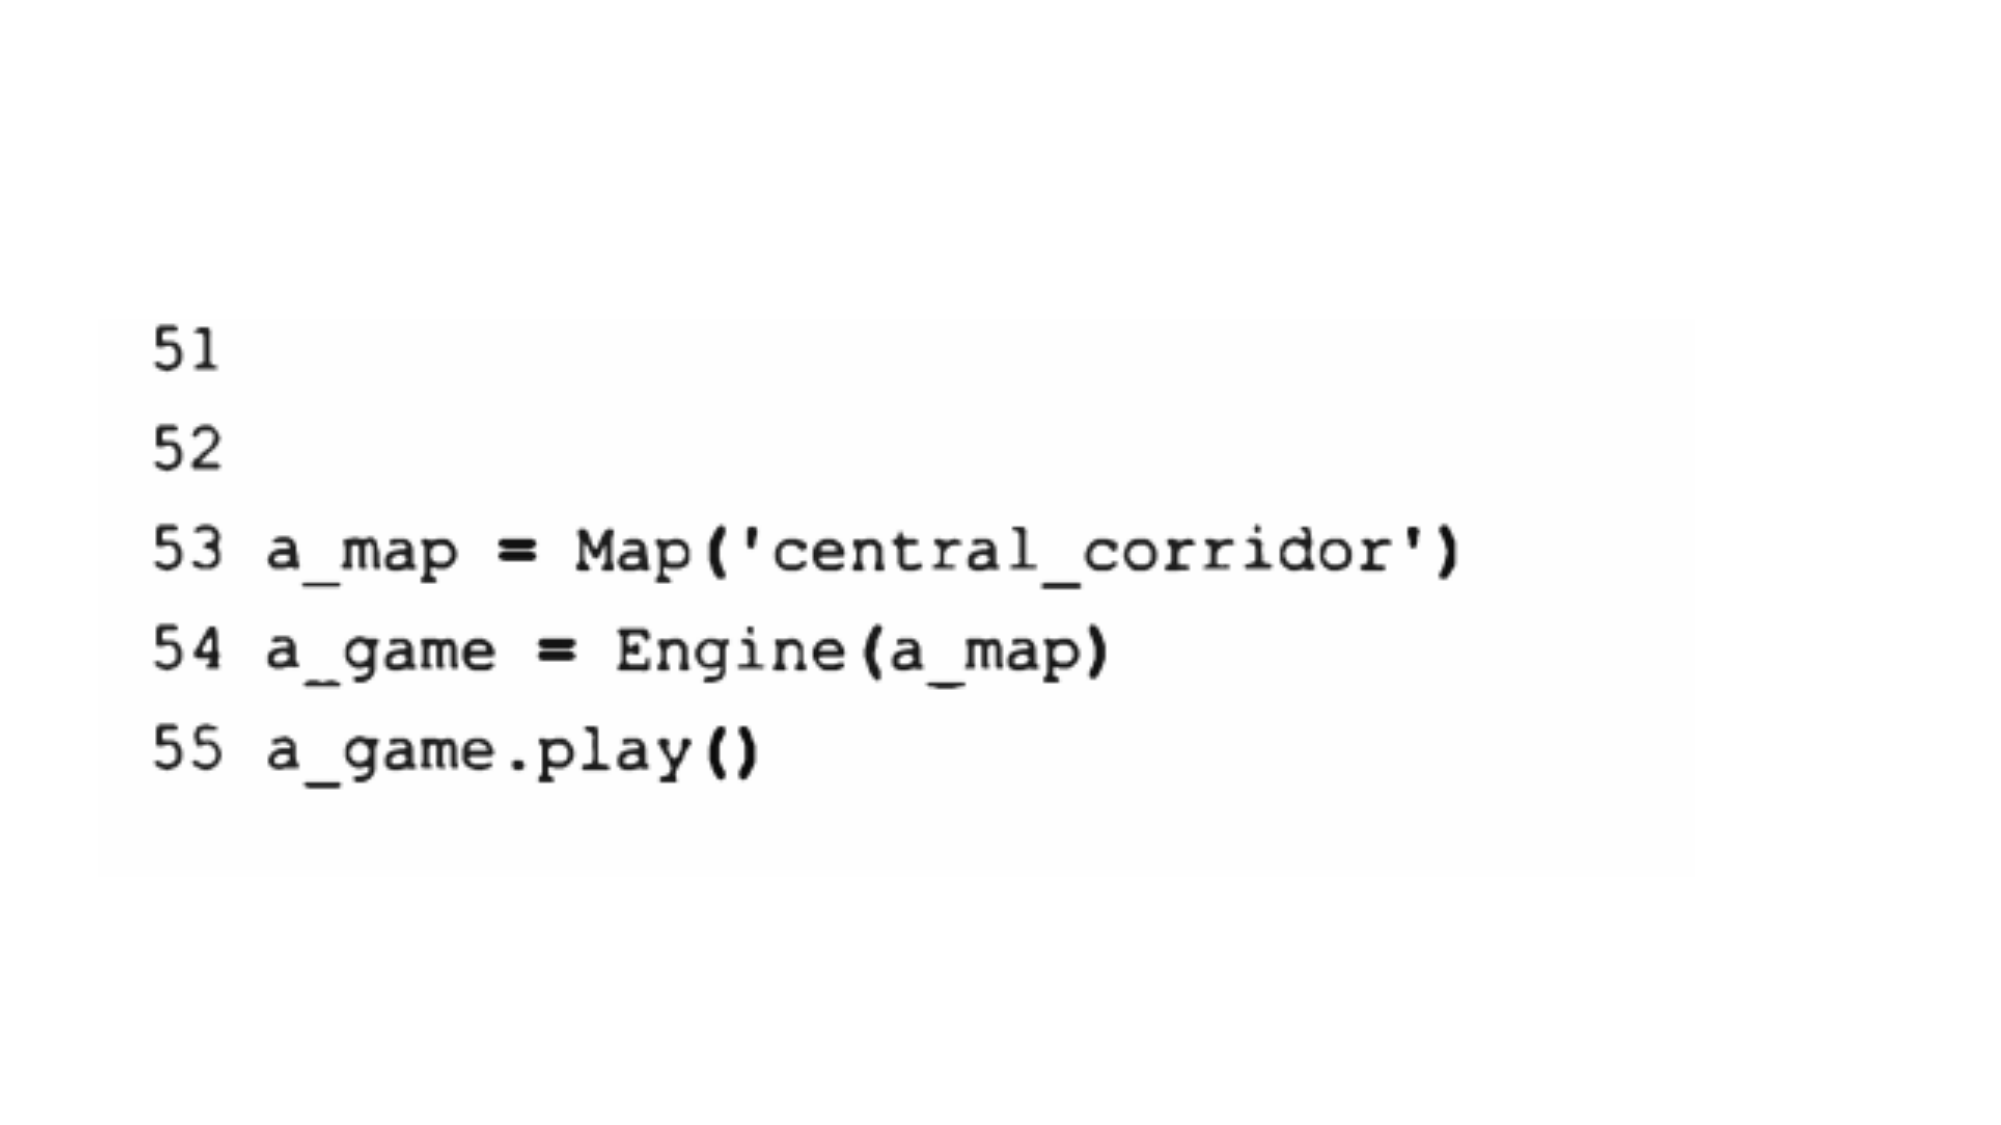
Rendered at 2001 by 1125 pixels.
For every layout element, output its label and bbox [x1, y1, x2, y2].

list [98, 319, 1696, 877]
